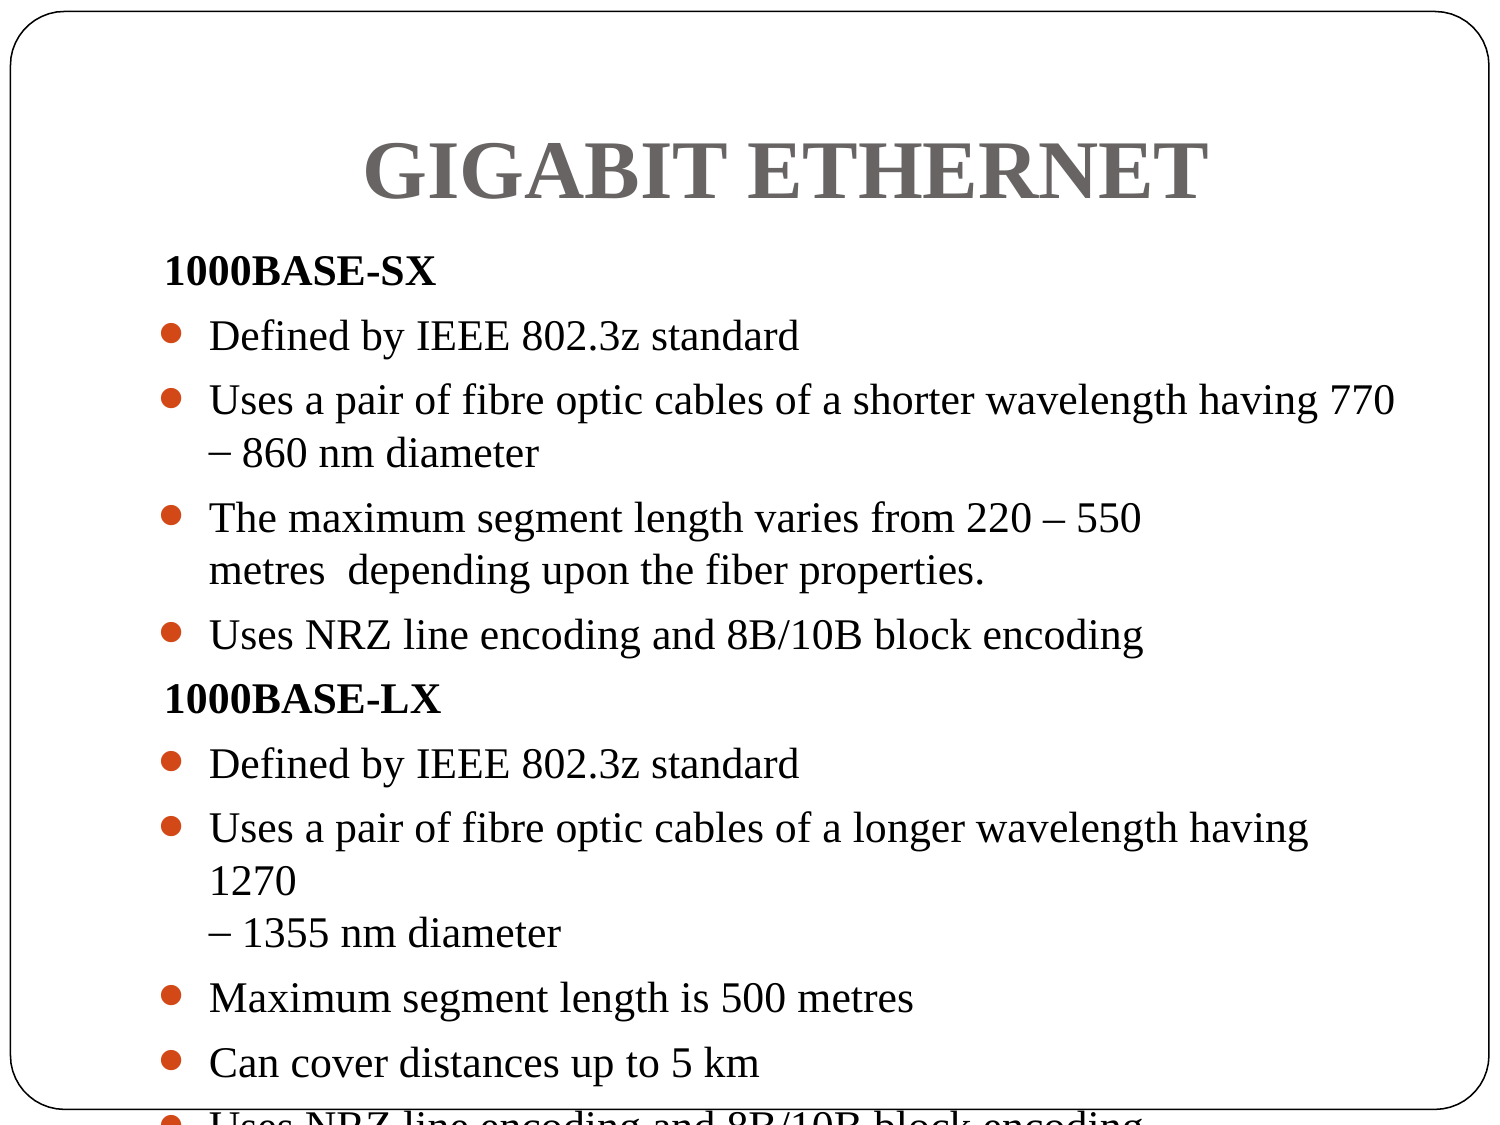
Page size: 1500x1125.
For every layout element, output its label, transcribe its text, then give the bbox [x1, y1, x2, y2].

title GIGABIT ETHERNET [360, 113, 1213, 227]
text_box 1000BASE-SX Defined by IEEE 802.3z standard Uses a pair of fibre optic cables of a shorter wavelength having 770 860 nm diameter The maximum segment length varies from 220 – 550 metres depending upon the fiber properties. Uses NRZ line encoding and 8B/10B block encoding 1000BASE-LX Defined by IEEE 802.3z standard Uses a pair of fibre optic cables of a longer wavelength having 1270 1355 nm diameter Maximum segment length is 500 metres Can cover distances up to 5 km Uses NRZ line encoding and 8B/10B block encoding [151, 227, 1406, 1125]
